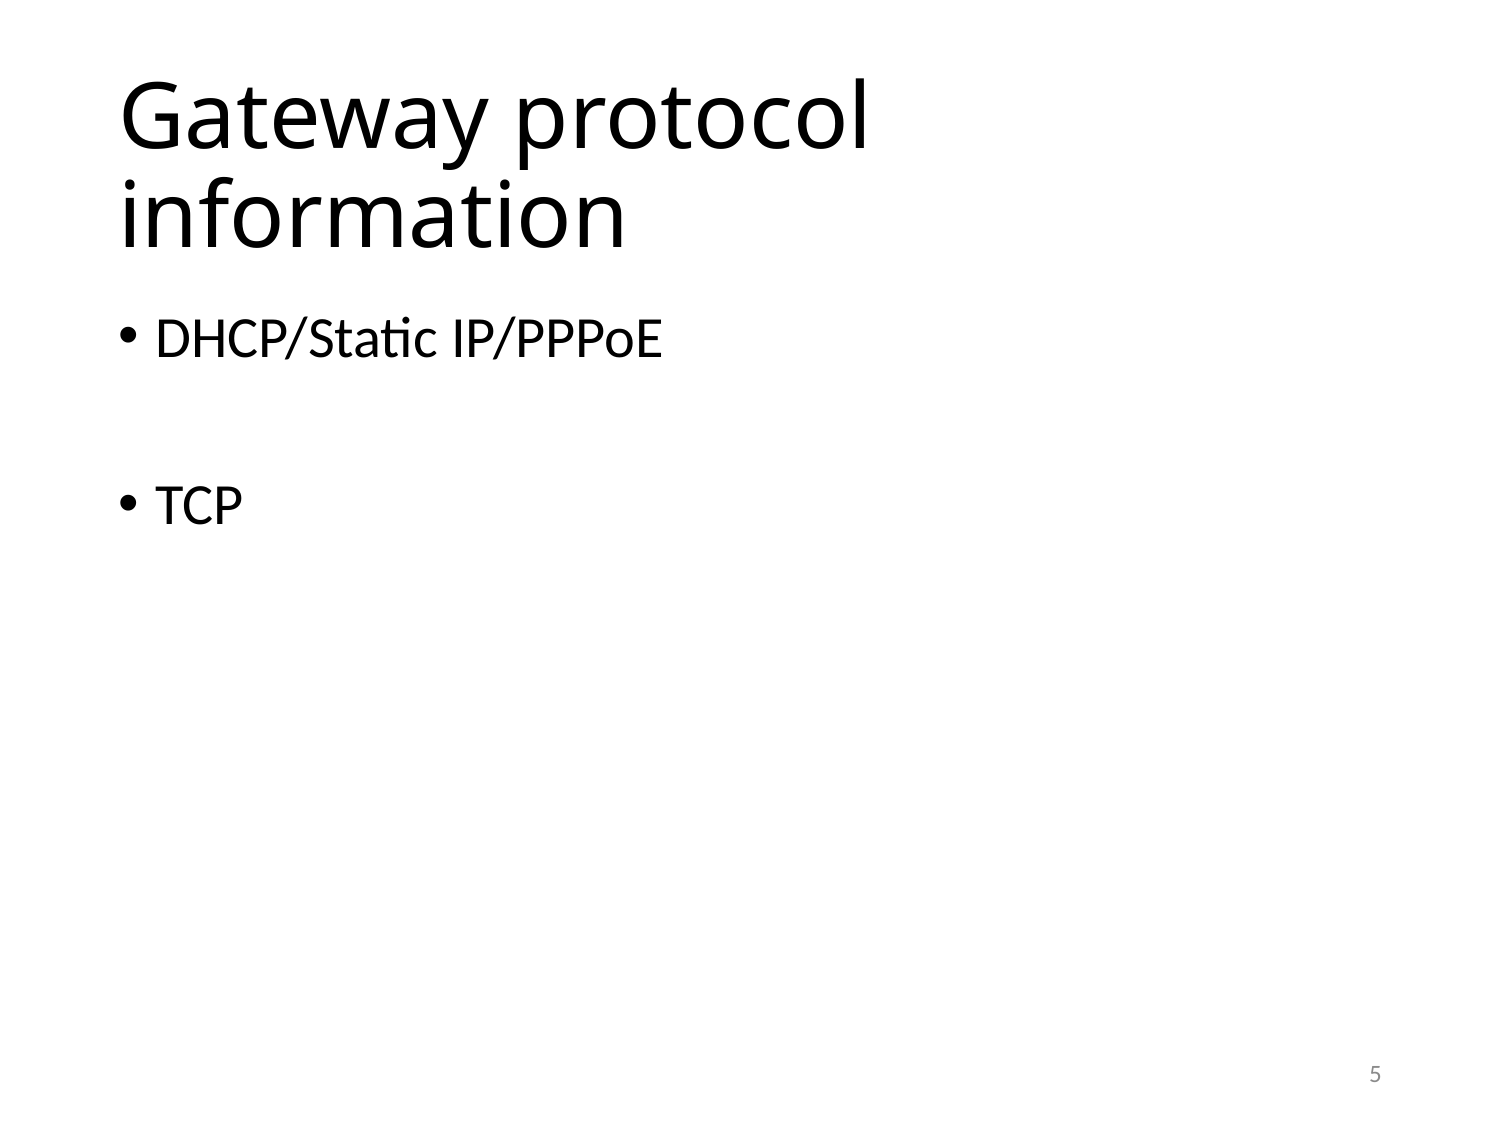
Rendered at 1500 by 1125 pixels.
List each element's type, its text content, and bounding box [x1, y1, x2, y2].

slide_number 5 [1059, 1042, 1397, 1103]
list DHCP/Static IP/PPPoE TCP [103, 299, 1397, 1014]
title Gateway protocol information [103, 59, 1397, 278]
